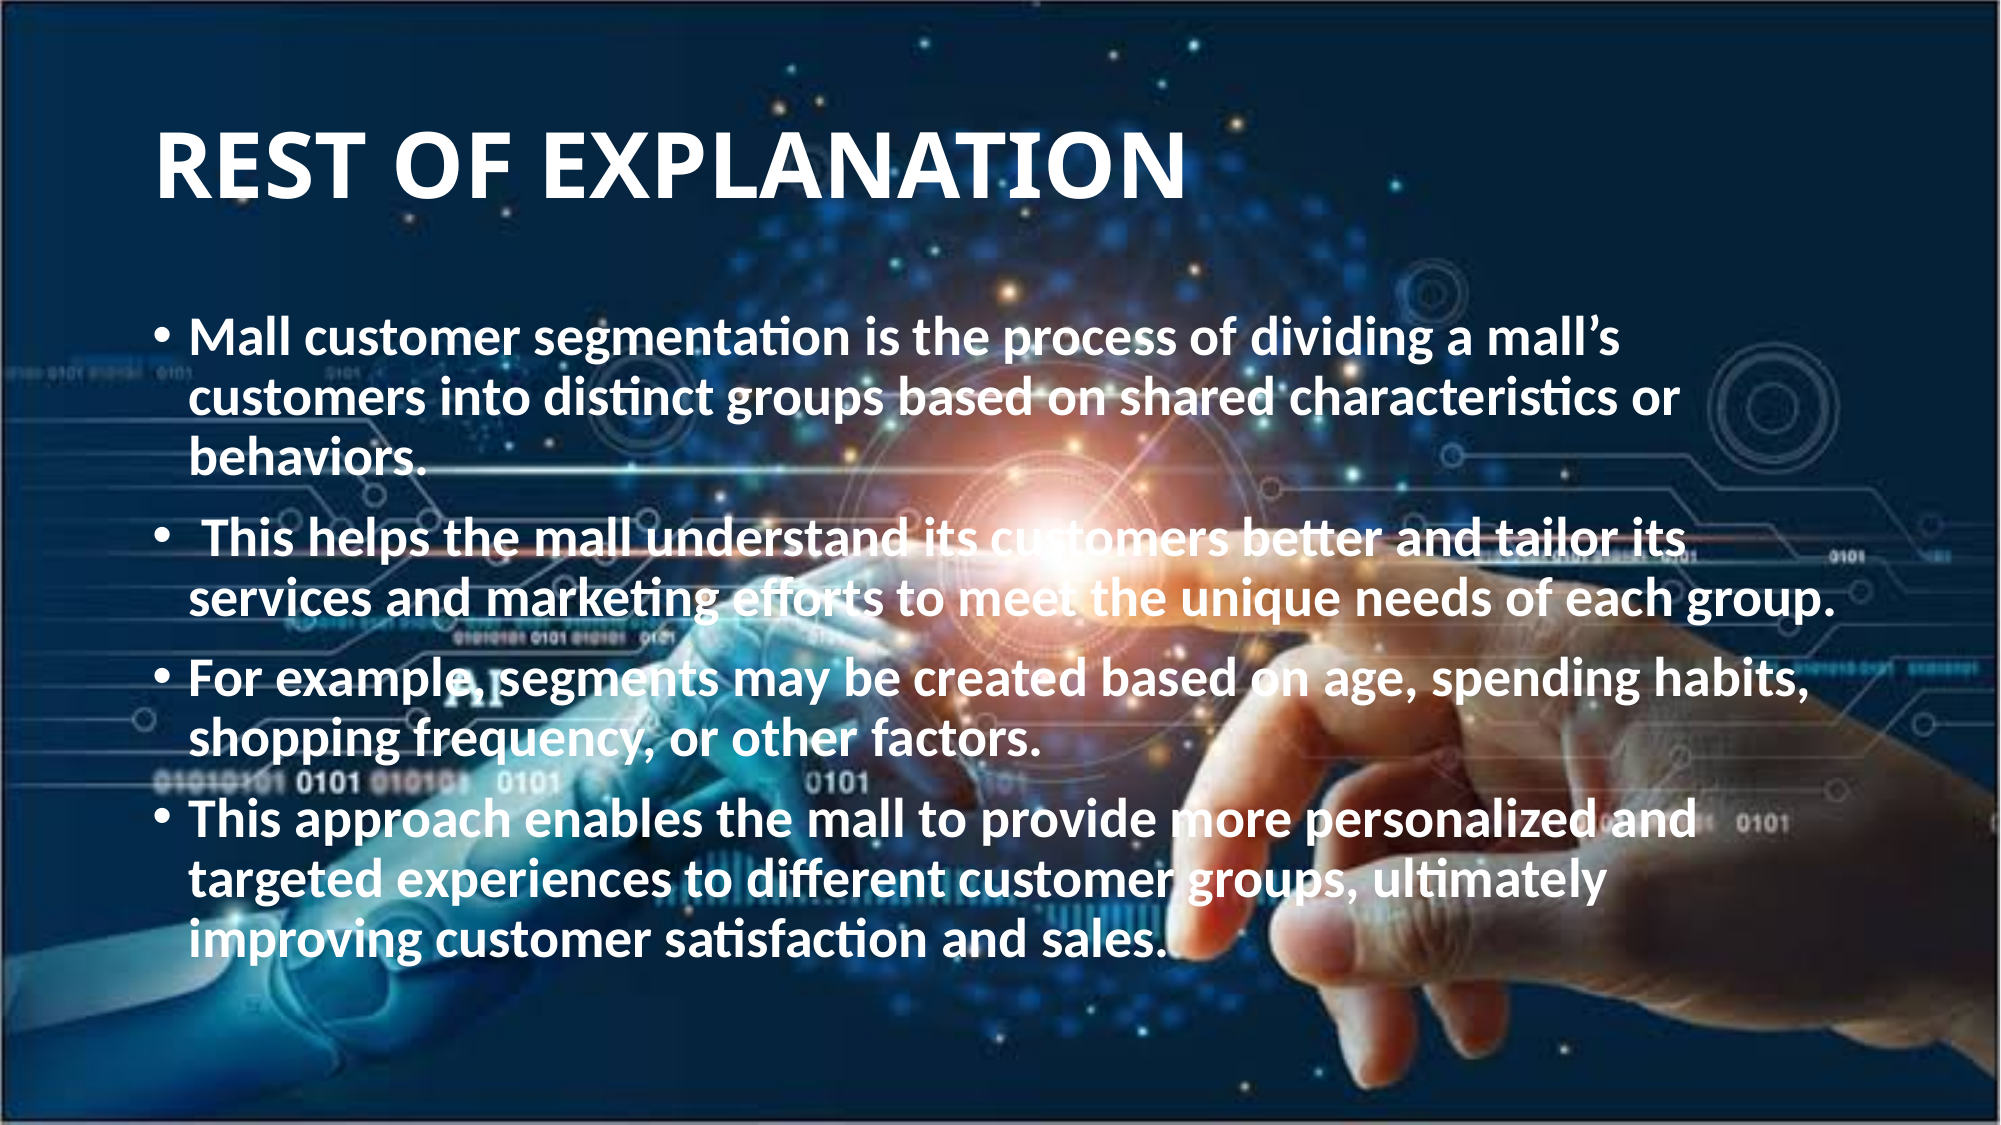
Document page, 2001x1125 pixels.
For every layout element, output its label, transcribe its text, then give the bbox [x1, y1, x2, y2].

title REST OF EXPLANATION [137, 59, 1863, 278]
picture [0, 0, 2001, 1125]
list Mall customer segmentation is the process of dividing a mall’s customers into distinct groups based on shared characteristics or behaviors. This helps the mall understand its customers better and tailor its services and marketing efforts to meet the unique needs of each group. For example, segments may be created based on age, spending habits, shopping frequency, or other factors. This approach enables the mall to provide more personalized and targeted experiences to different customer groups, ultimately improving customer satisfaction and sales. [137, 299, 1863, 1014]
